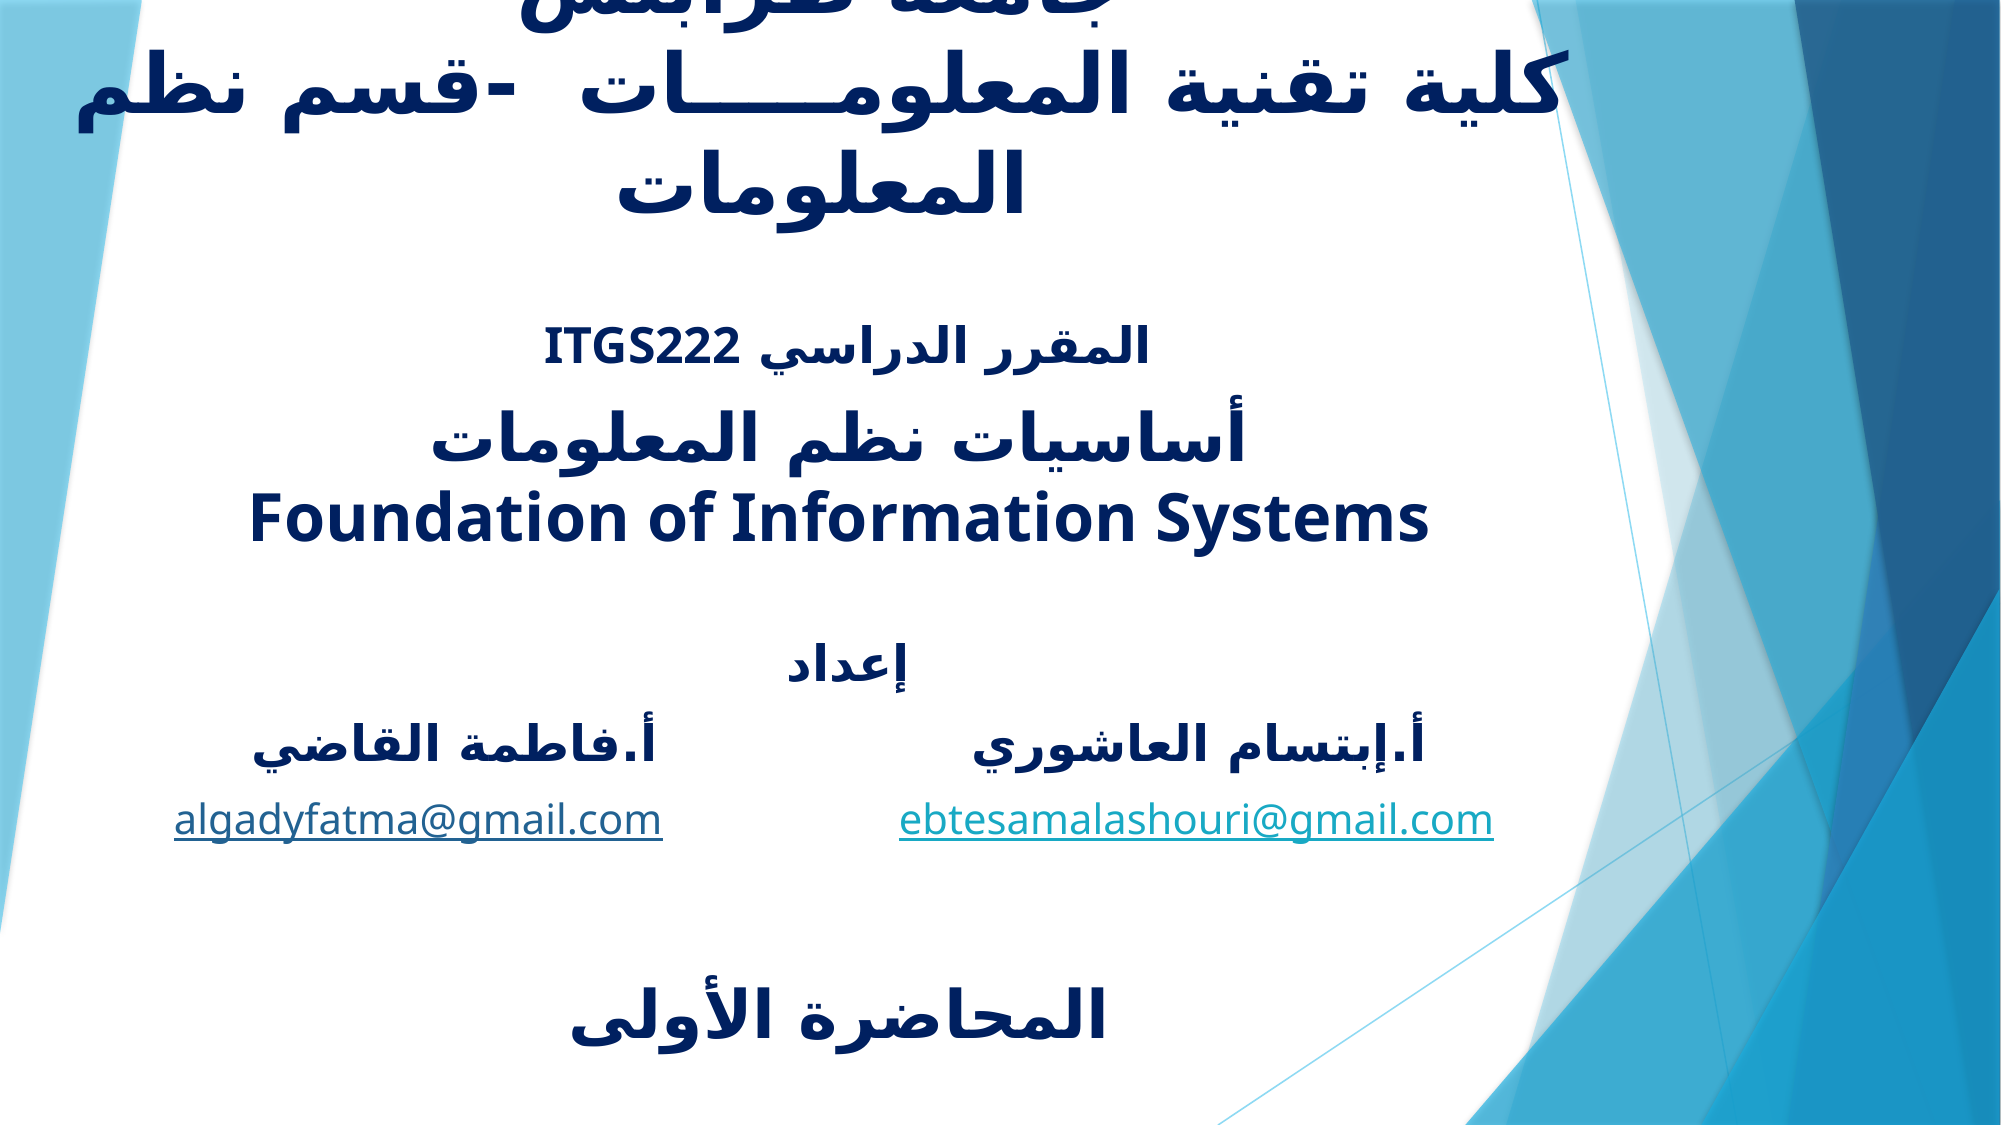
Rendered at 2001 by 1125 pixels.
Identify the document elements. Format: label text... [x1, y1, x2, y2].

subtitle المقرر الدراسي ITGS222 أساسيات نظم المعلومات Foundation of Information Systems إعداد أ.إبتسام العاشوري أ.فاطمة القاضي algadyfatma@gmail.com ebtesamalashouri@gmail.com المحاضرة الأولى [57, 306, 1622, 660]
title جامعة طرابلس كلية تقنية المعلومـــــات -قسم نظم المعلومات [0, 86, 1644, 338]
